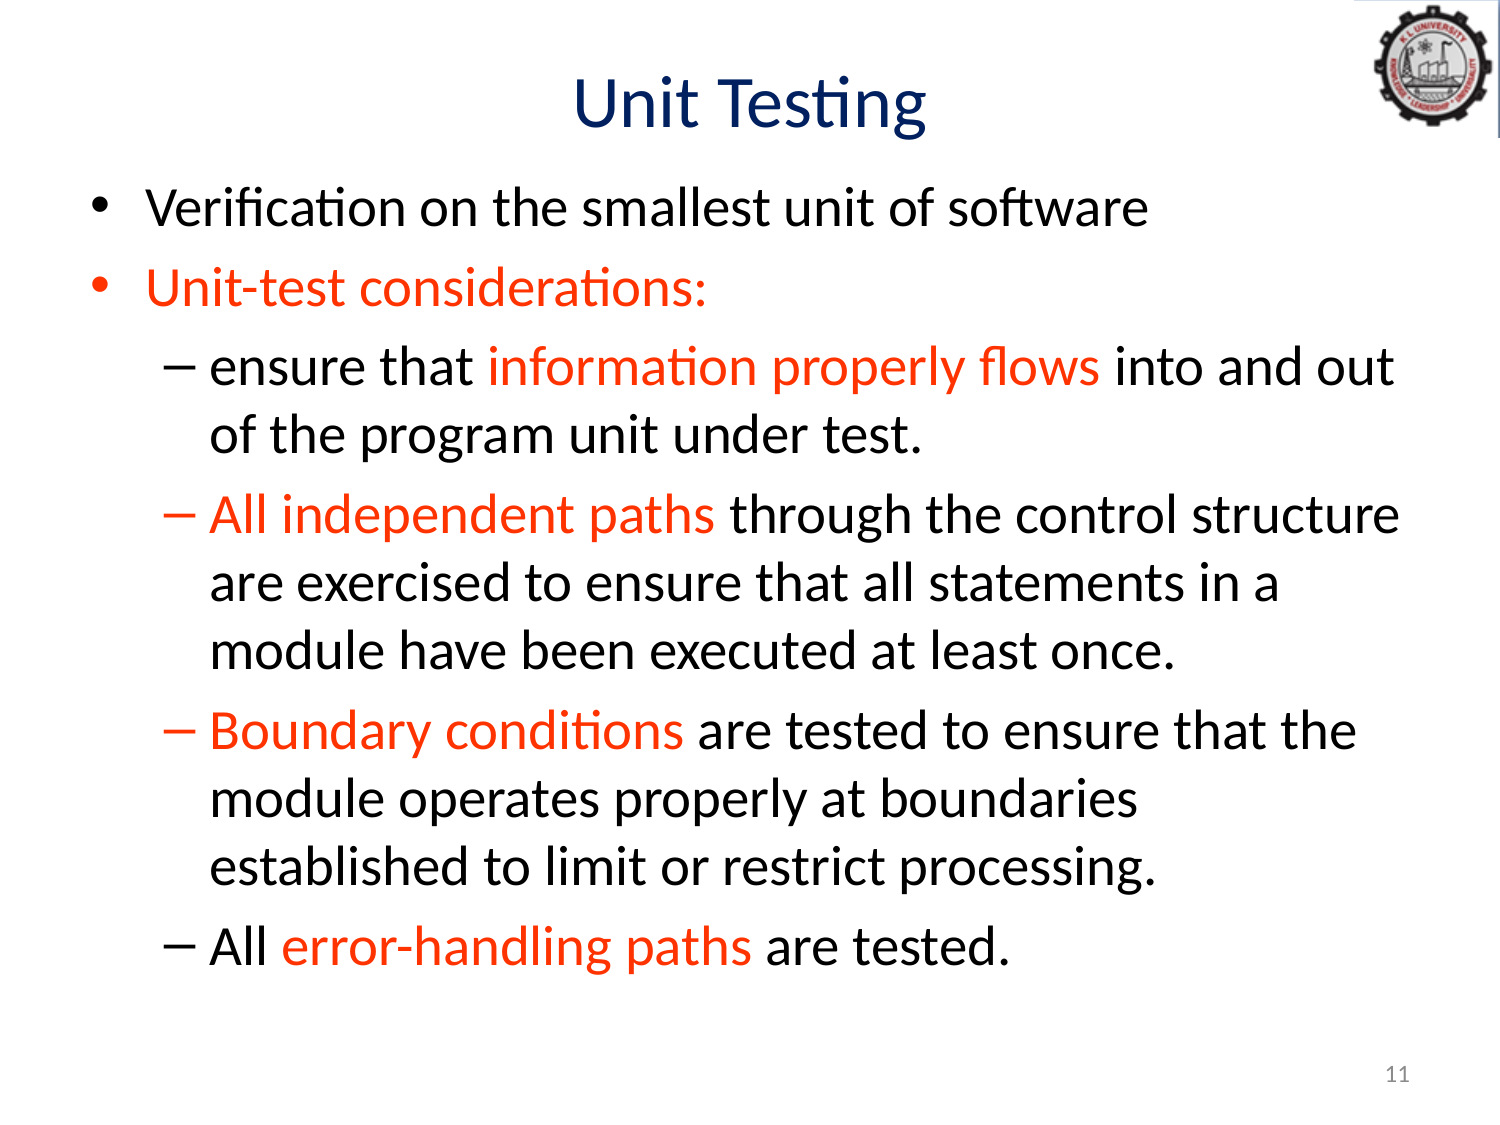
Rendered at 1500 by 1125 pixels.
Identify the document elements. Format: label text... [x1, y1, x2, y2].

picture [1354, 0, 1500, 138]
title Unit Testing [75, 45, 1425, 150]
slide_number 11 [1074, 1042, 1425, 1103]
list Verification on the smallest unit of software Unit-test considerations: ensure that information properly flows into and out of the program unit under test. All independent paths through the control structure are exercised to ensure that all statements in a module have been executed at least once. Boundary conditions are tested to ensure that the module operates properly at boundaries established to limit or restrict processing. All error-handling paths are tested. [75, 162, 1425, 1005]
